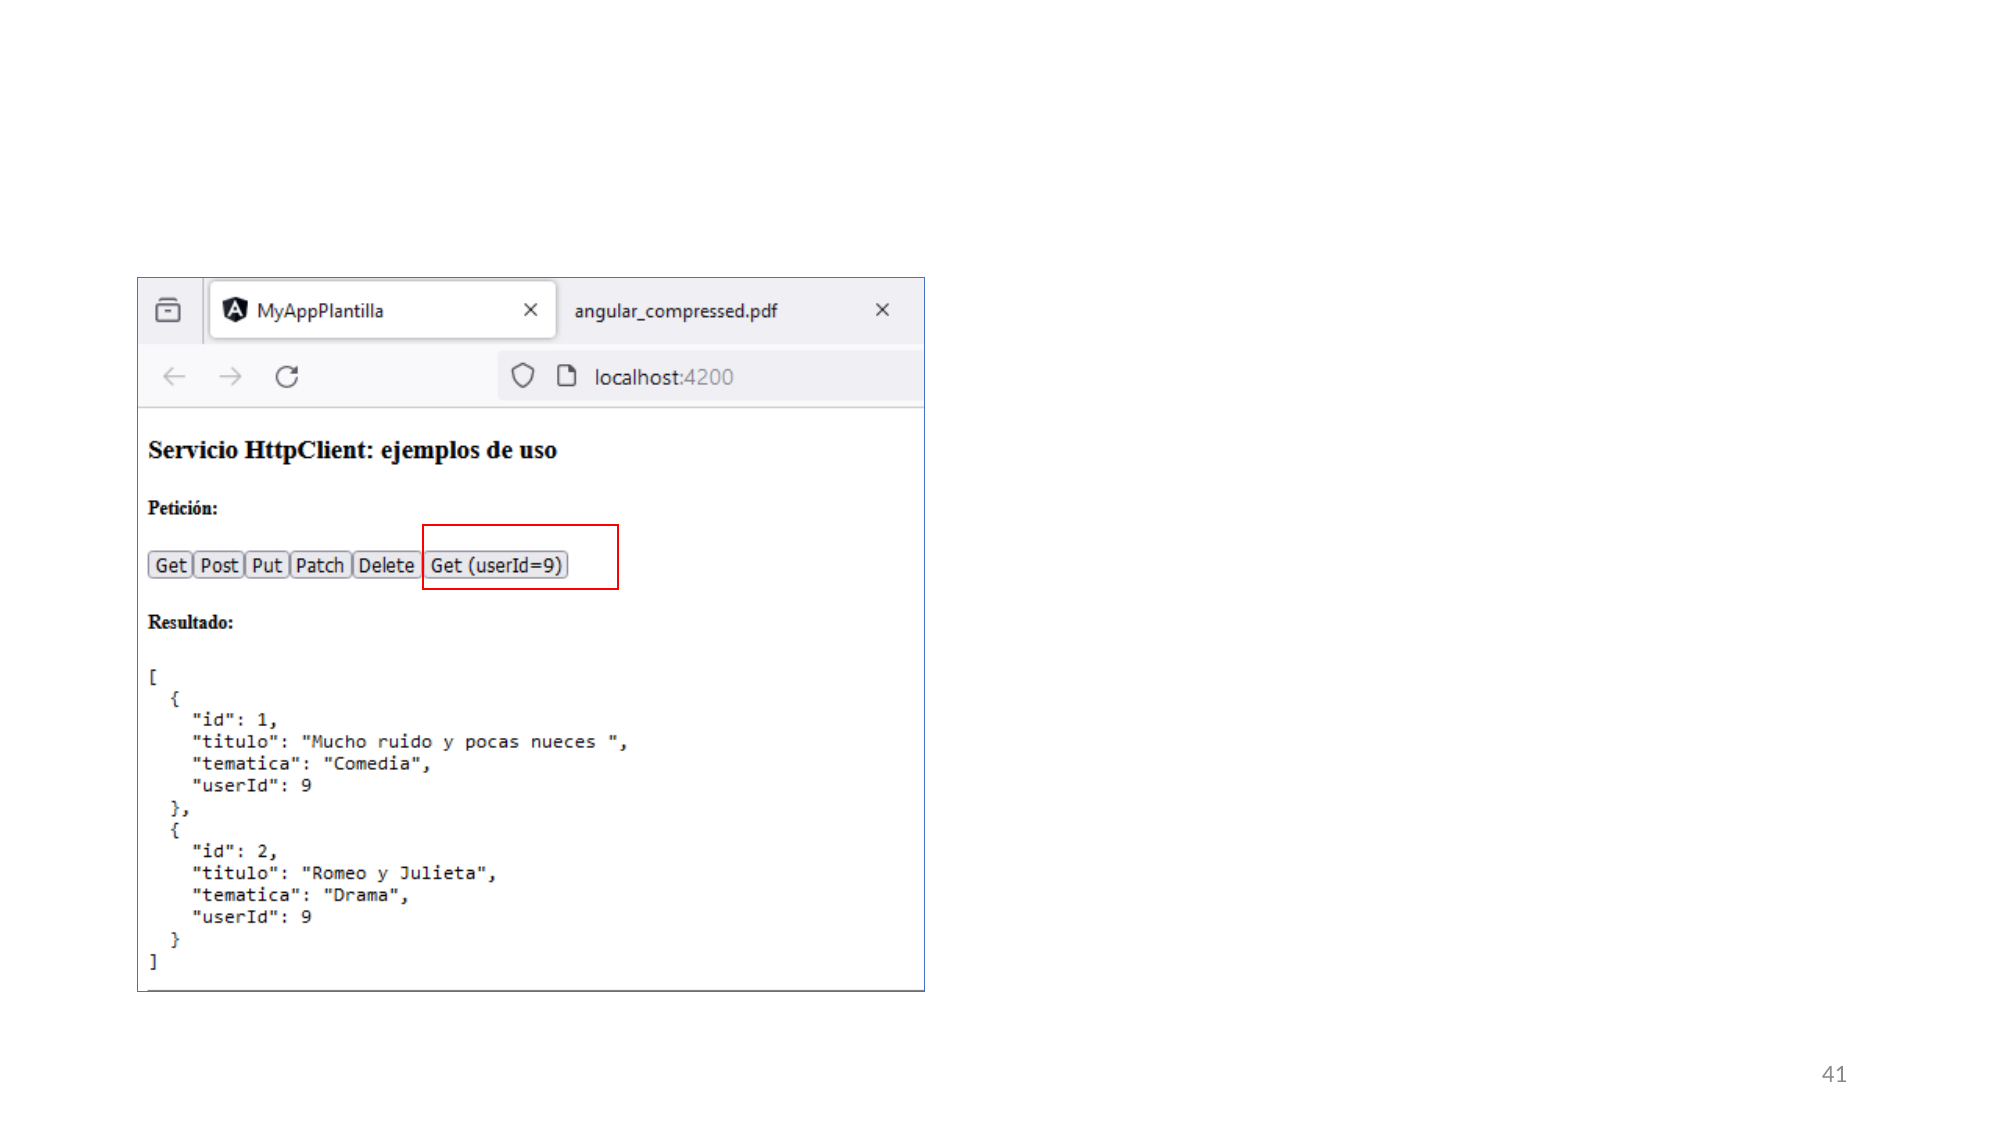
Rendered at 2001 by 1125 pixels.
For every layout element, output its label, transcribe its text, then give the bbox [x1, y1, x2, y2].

slide_number 41 [1412, 1042, 1863, 1103]
picture [137, 277, 925, 992]
